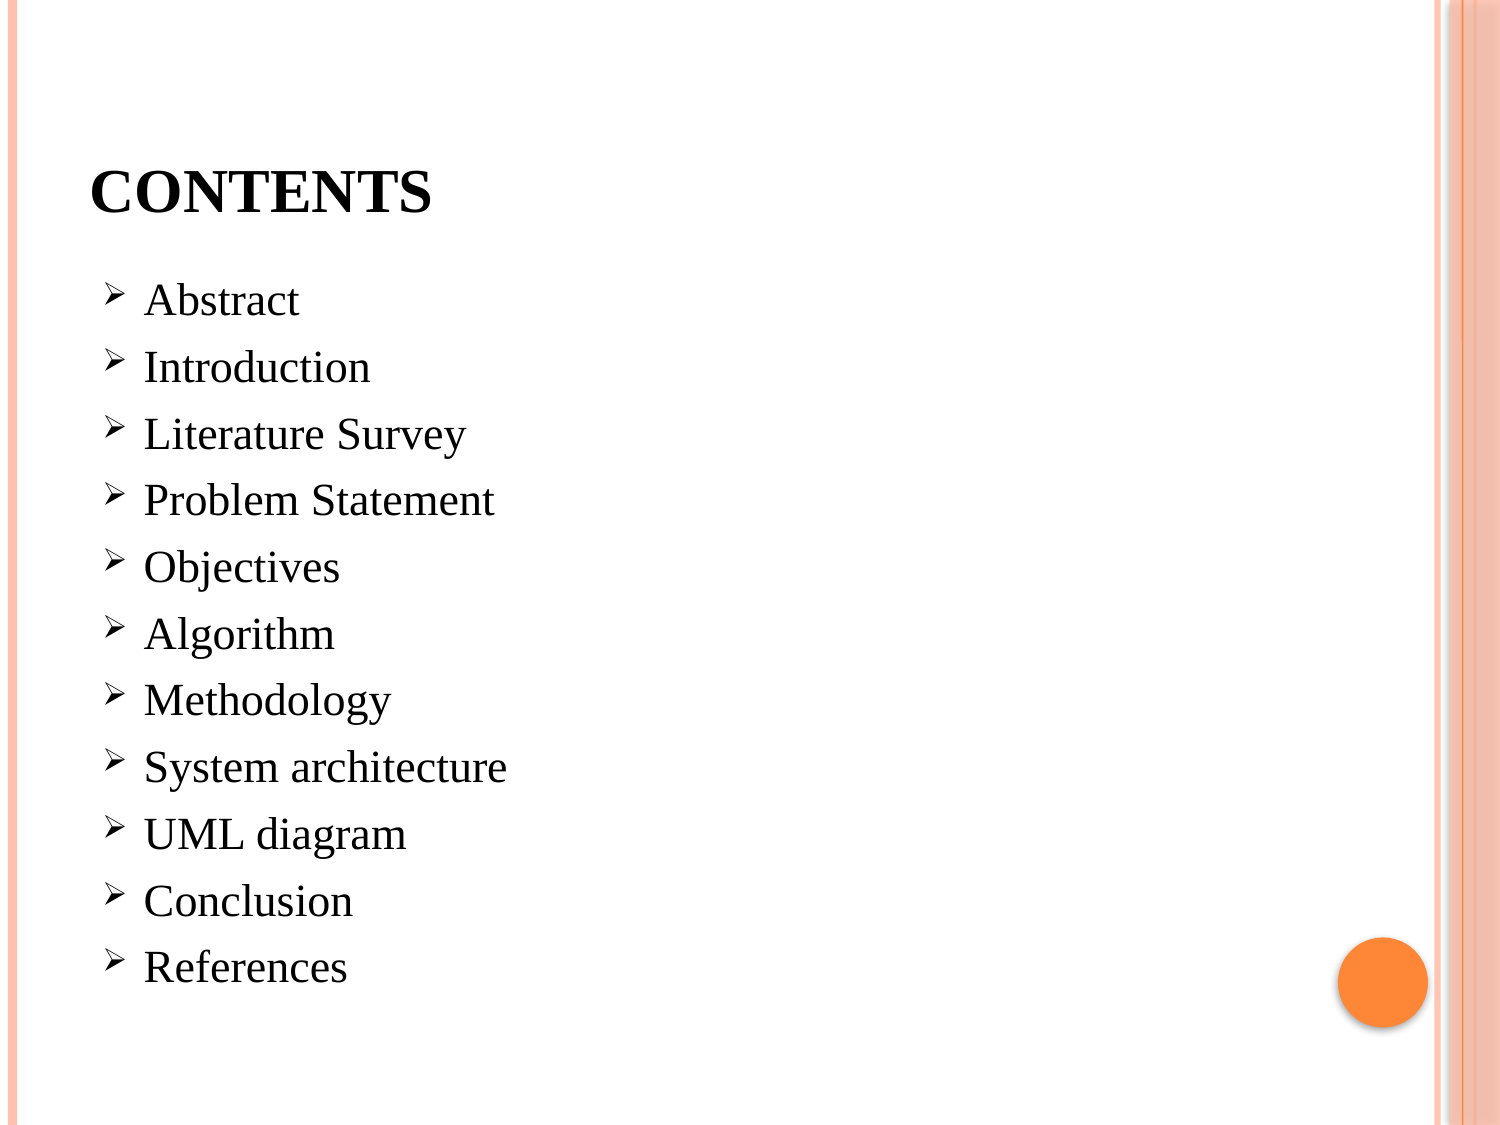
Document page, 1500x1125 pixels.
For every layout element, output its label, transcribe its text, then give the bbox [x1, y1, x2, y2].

title Contents [75, 45, 1300, 233]
list Abstract Introduction Literature Survey Problem Statement Objectives Algorithm Methodology System architecture UML diagram Conclusion References [87, 262, 1025, 1005]
